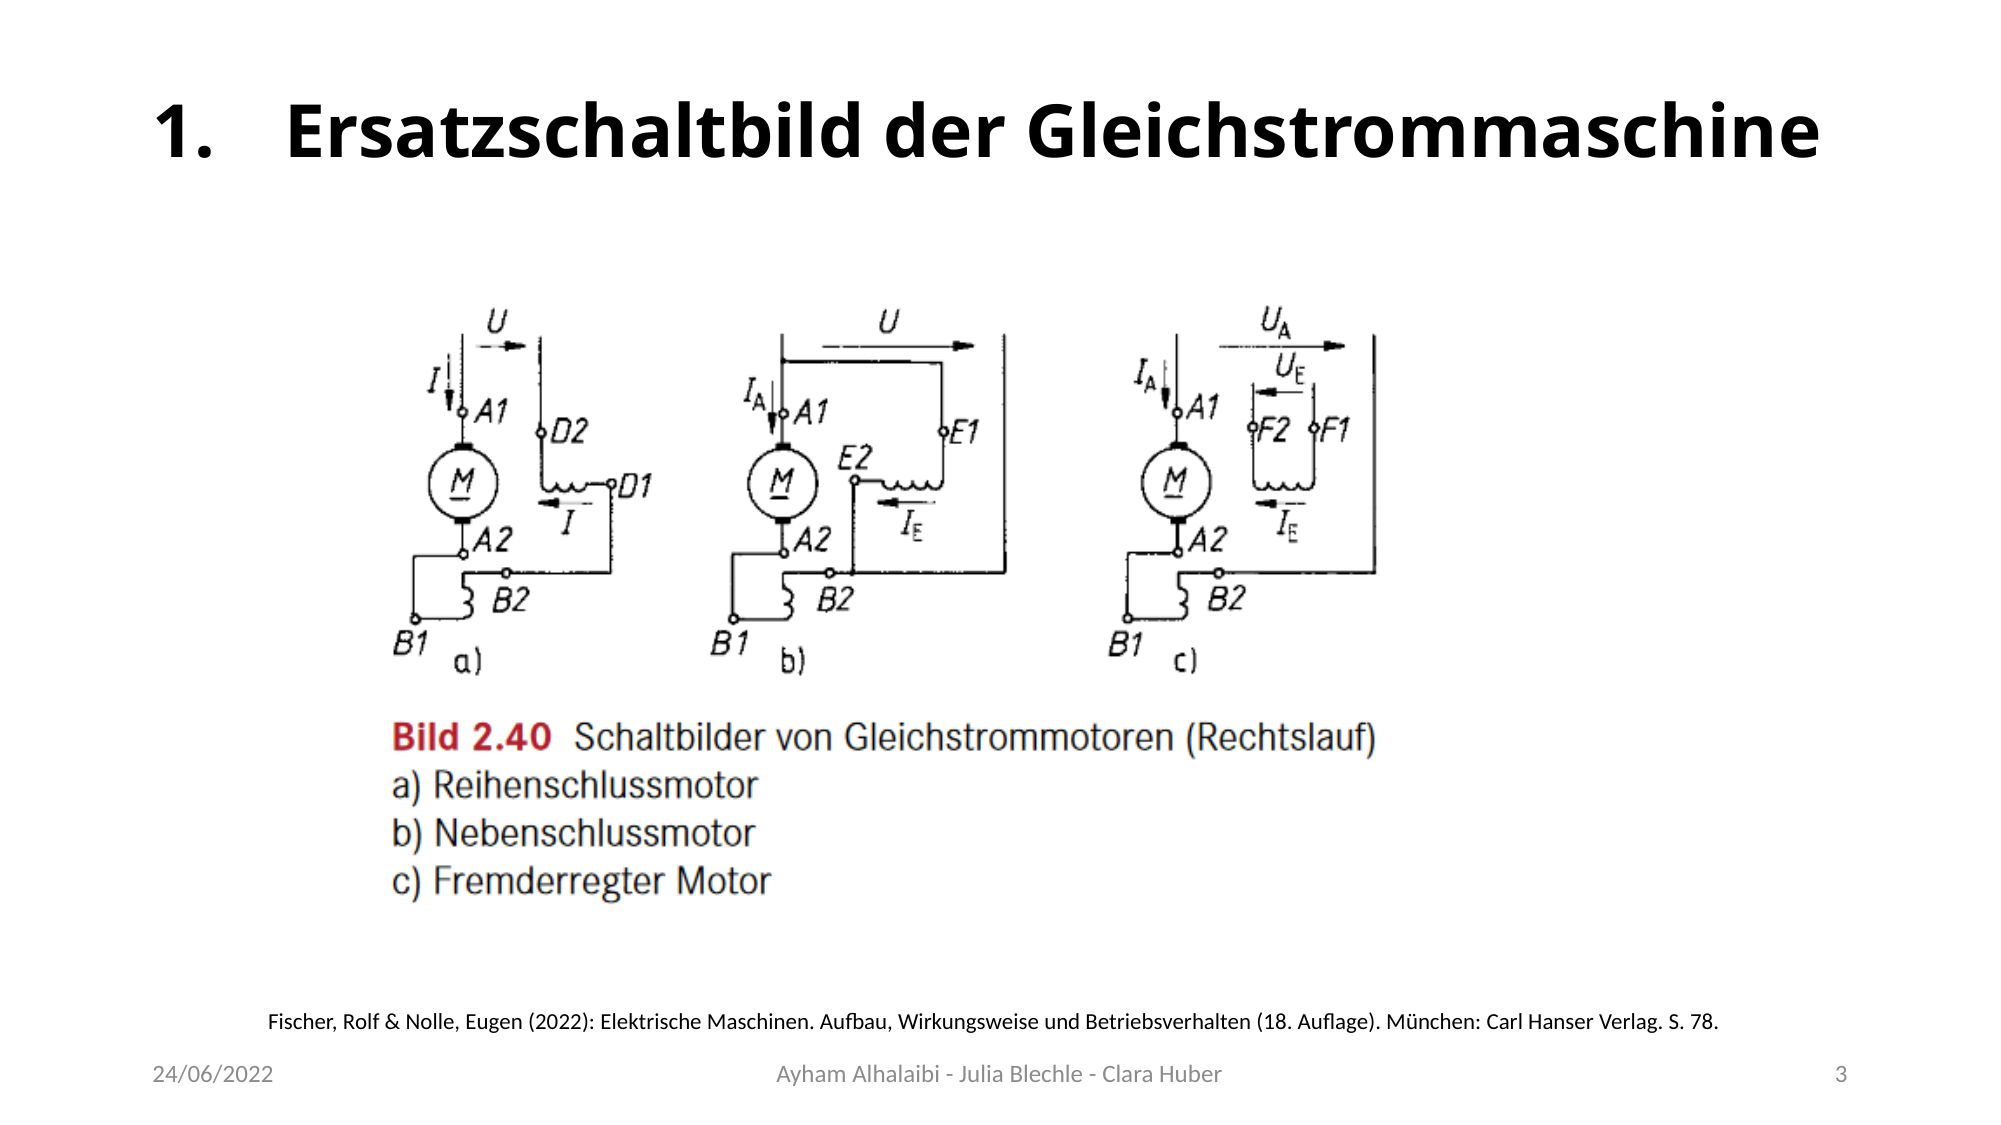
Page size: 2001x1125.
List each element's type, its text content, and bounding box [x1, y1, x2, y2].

text_box Fischer, Rolf & Nolle, Eugen (2022): Elektrische Maschinen. Aufbau, Wirkungsweise und Betriebsverhalten (18. Auflage). München: Carl Hanser Verlag. S. 78. [253, 999, 1747, 1042]
footer Ayham Alhalaibi - Julia Blechle - Clara Huber [662, 1042, 1338, 1103]
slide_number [137, 1042, 588, 1103]
picture [387, 247, 1413, 906]
title 1. Ersatzschaltbild der Gleichstrommaschine [137, 59, 1863, 278]
slide_number 3 [1412, 1042, 1863, 1103]
